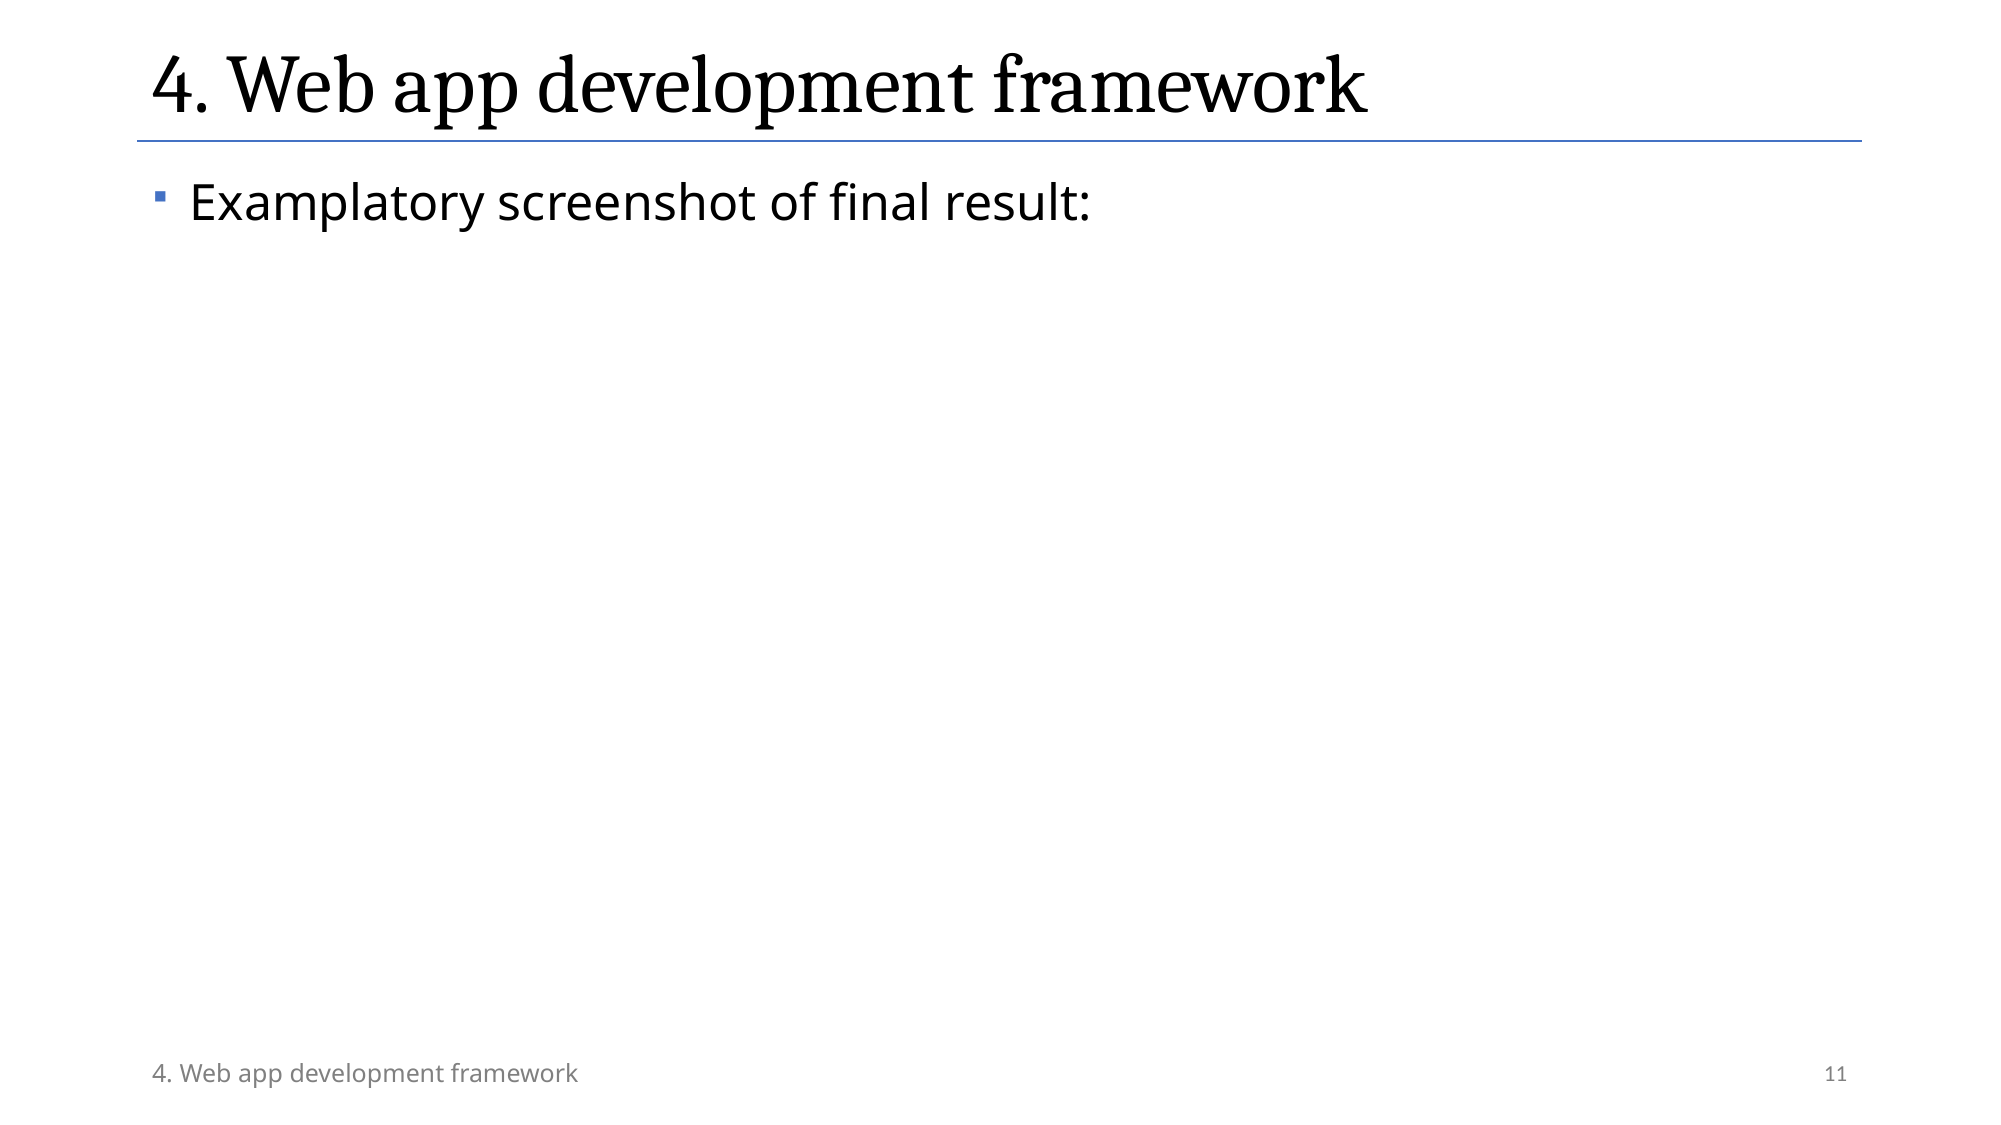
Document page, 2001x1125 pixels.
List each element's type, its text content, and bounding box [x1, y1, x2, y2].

text_box 4. Web app development framework [137, 1049, 1273, 1095]
slide_number 11 [1513, 1042, 1863, 1103]
list Examplatory screenshot of final result: [137, 169, 1863, 1043]
title 4. Web app development framework [137, 0, 1863, 169]
